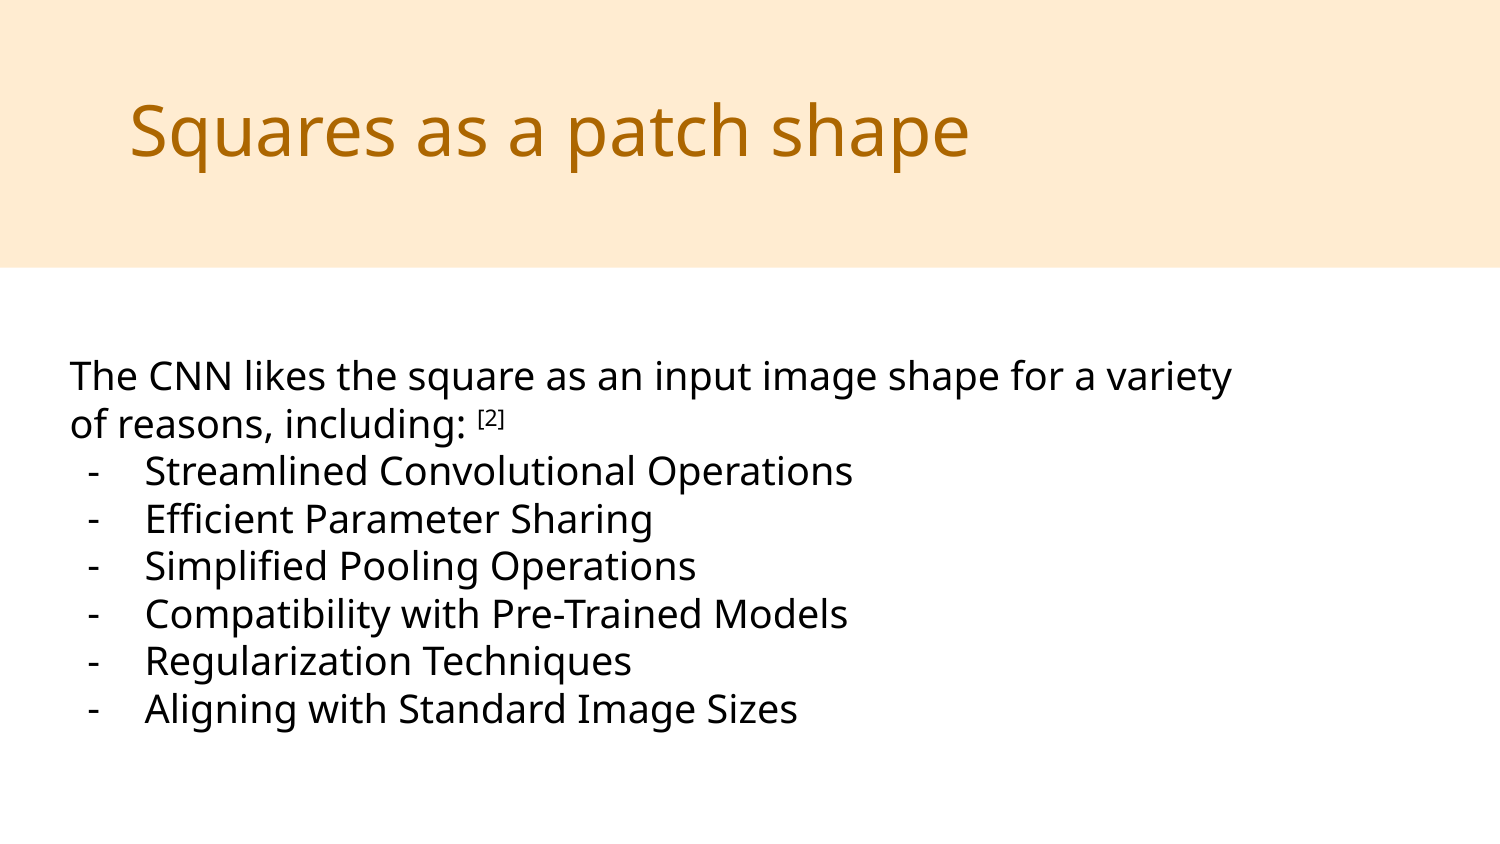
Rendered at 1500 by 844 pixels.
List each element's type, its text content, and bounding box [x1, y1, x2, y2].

subtitle Squares as a patch shape [129, 85, 1367, 268]
list The CNN likes the square as an input image shape for a variety of reasons, including: [2] Streamlined Convolutional Operations Efficient Parameter Sharing Simplified Pooling Operations Compatibility with Pre-Trained Models Regularization Techniques Aligning with Standard Image Sizes [54, 336, 1292, 792]
